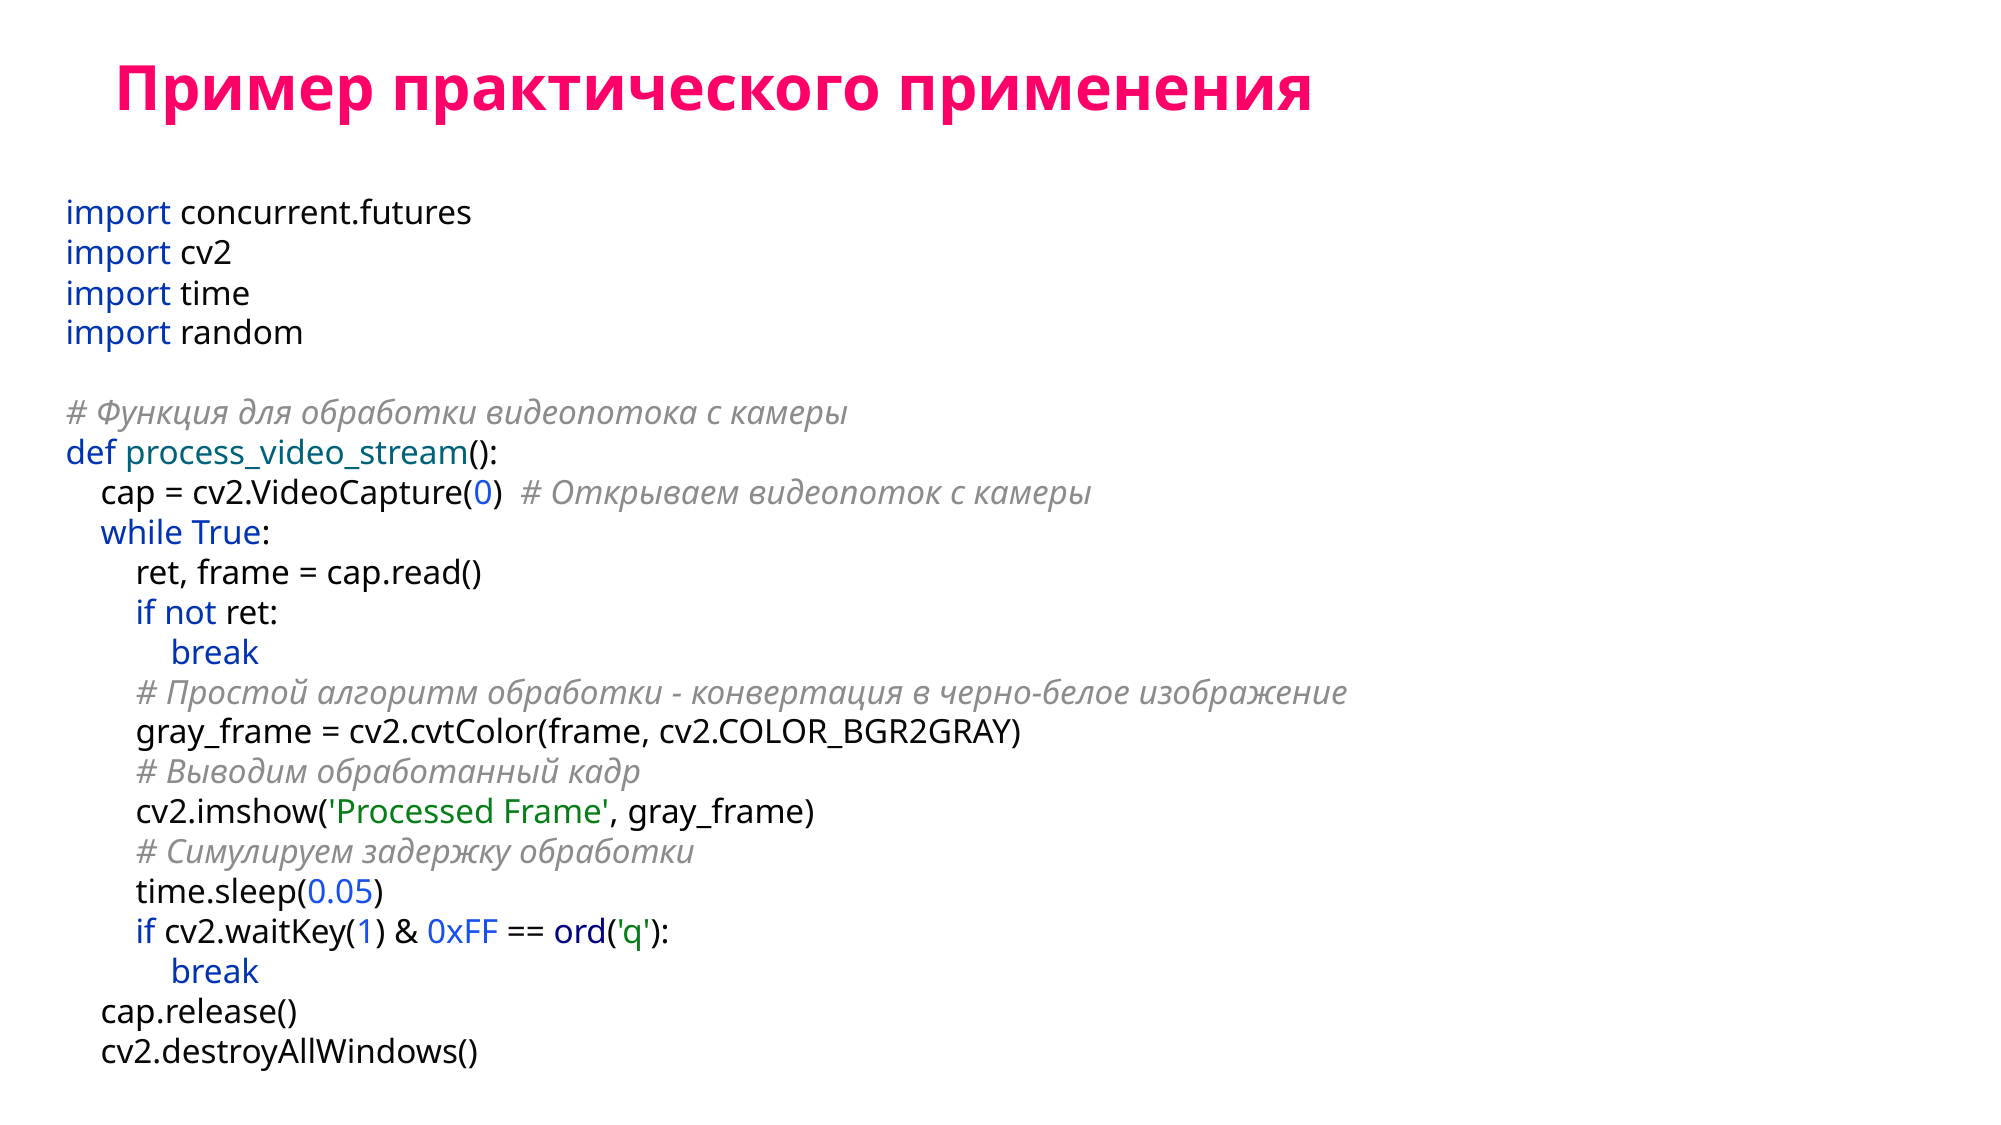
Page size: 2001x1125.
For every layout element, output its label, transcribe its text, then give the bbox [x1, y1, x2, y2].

text_box import concurrent.futures import cv2 import time import random # Функция для обработки видеопотока с камеры def process_video_stream(): cap = cv2.VideoCapture(0) # Открываем видеопоток с камеры while True: ret, frame = cap.read() if not ret: break # Простой алгоритм обработки - конвертация в черно-белое изображение gray_frame = cv2.cvtColor(frame, cv2.COLOR_BGR2GRAY) # Выводим обработанный кадр cv2.imshow('Processed Frame', gray_frame) # Симулируем задержку обработки time.sleep(0.05) if cv2.waitKey(1) & 0xFF == ord('q'): break cap.release() cv2.destroyAllWindows() [50, 184, 1365, 1078]
text_box Пример практического применения [99, 48, 1905, 111]
